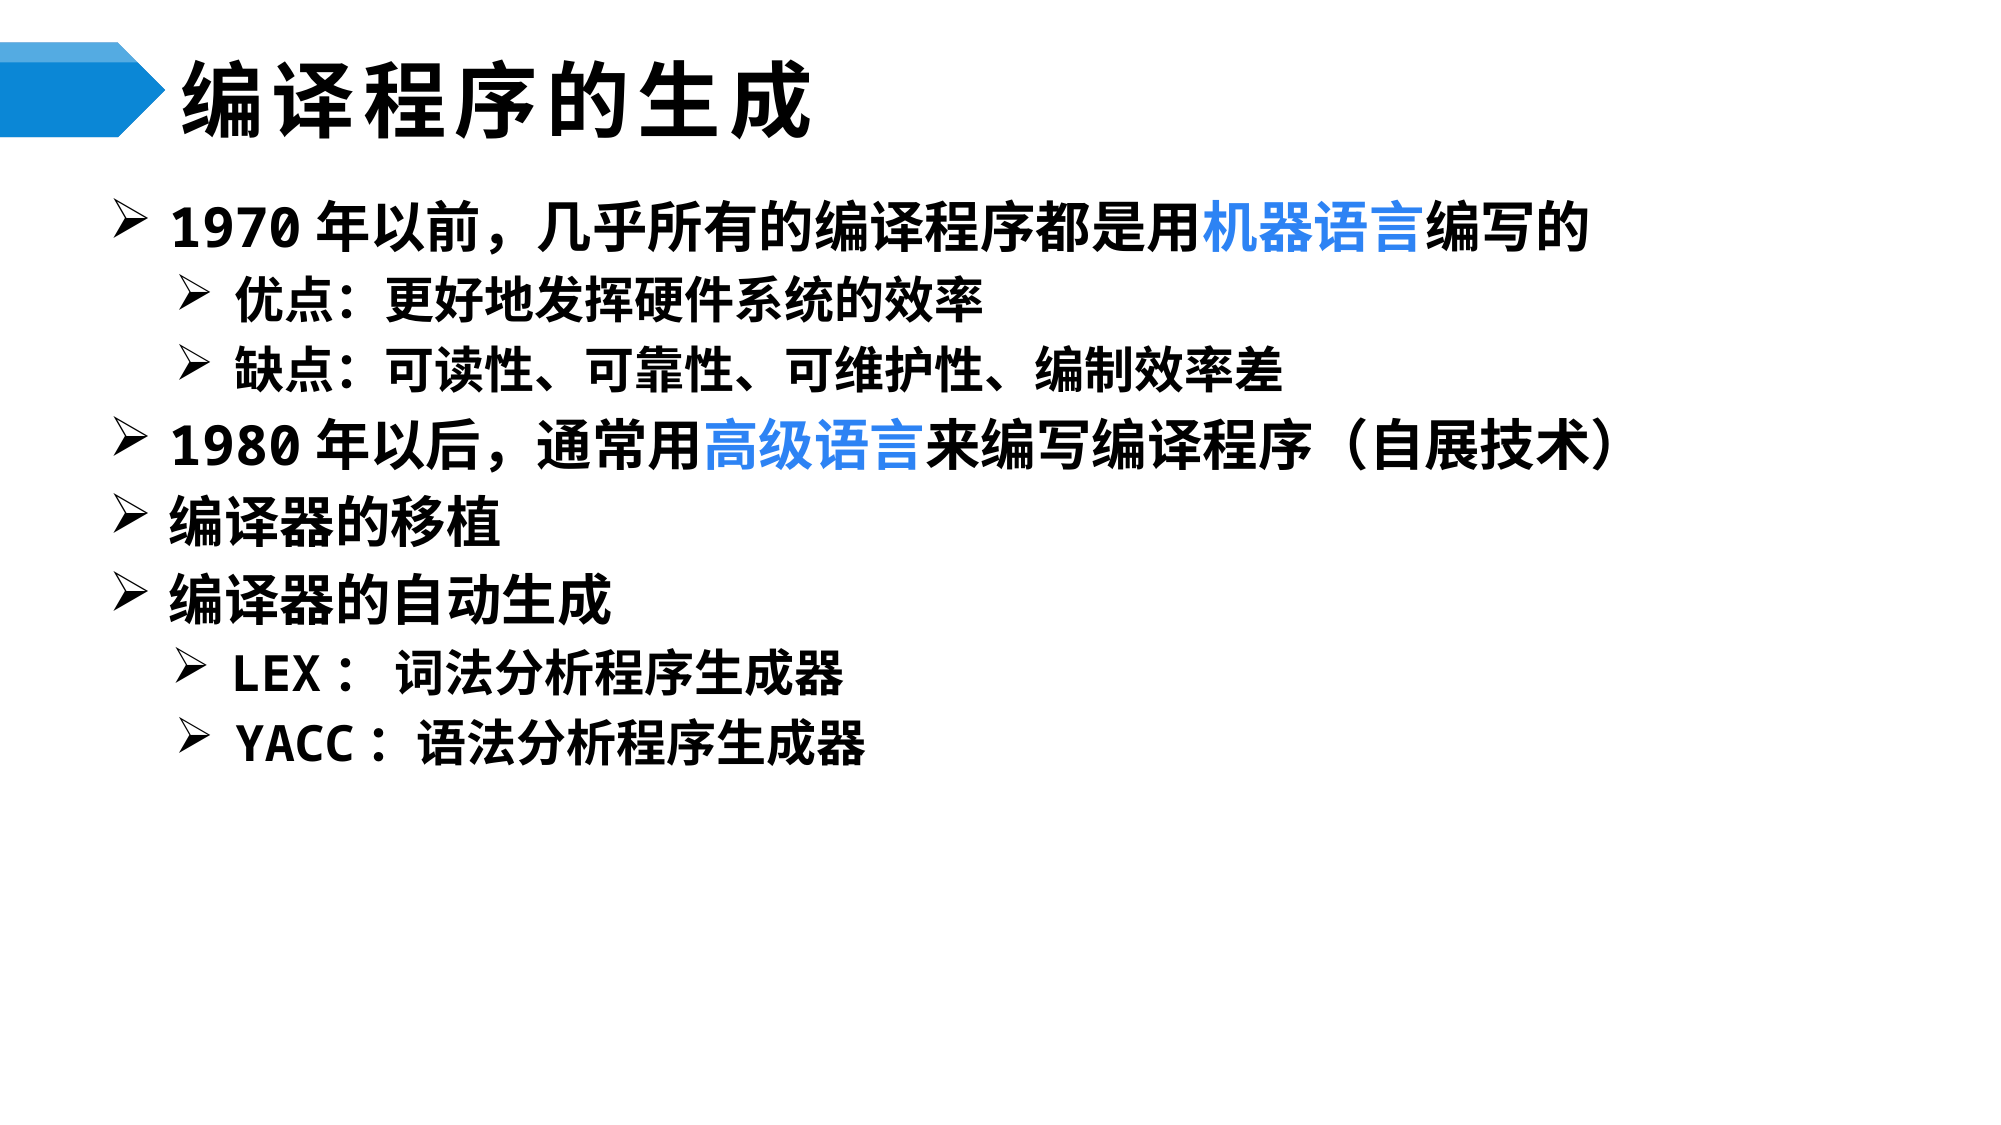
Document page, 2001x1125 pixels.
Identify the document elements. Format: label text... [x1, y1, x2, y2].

list 1970年以前，几乎所有的编译程序都是用机器语言编写的 优点：更好地发挥硬件系统的效率 缺点：可读性、可靠性、可维护性、编制效率差 1980年以后，通常用高级语言来编写编译程序（自展技术） 编译器的移植 编译器的自动生成 LEX： 词法分析程序生成器 YACC：语法分析程序生成器 [93, 184, 1788, 988]
title 编译程序的生成 [170, 58, 1900, 138]
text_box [0, 42, 166, 138]
